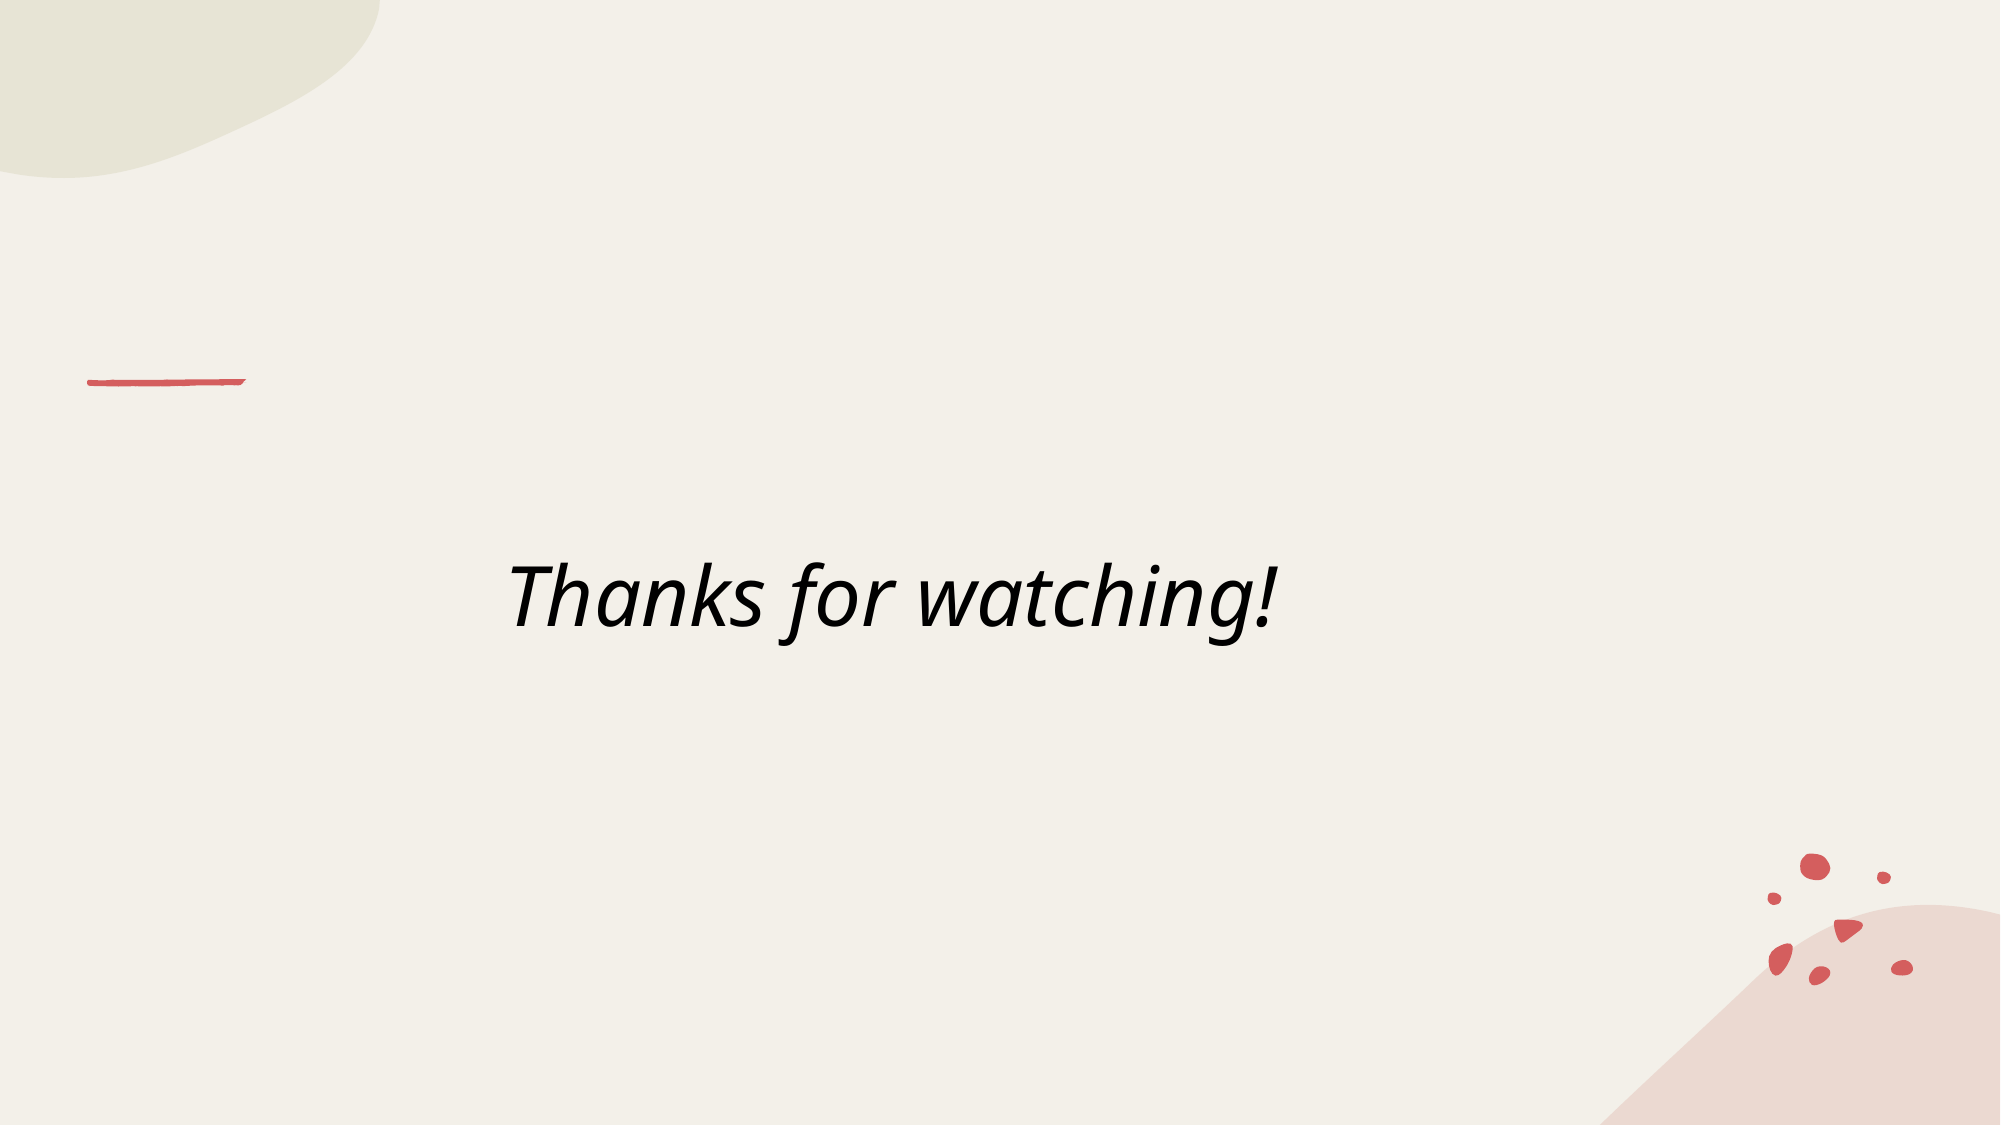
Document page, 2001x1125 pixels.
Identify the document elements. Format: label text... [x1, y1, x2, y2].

title Thanks for watching! [489, 433, 2000, 651]
